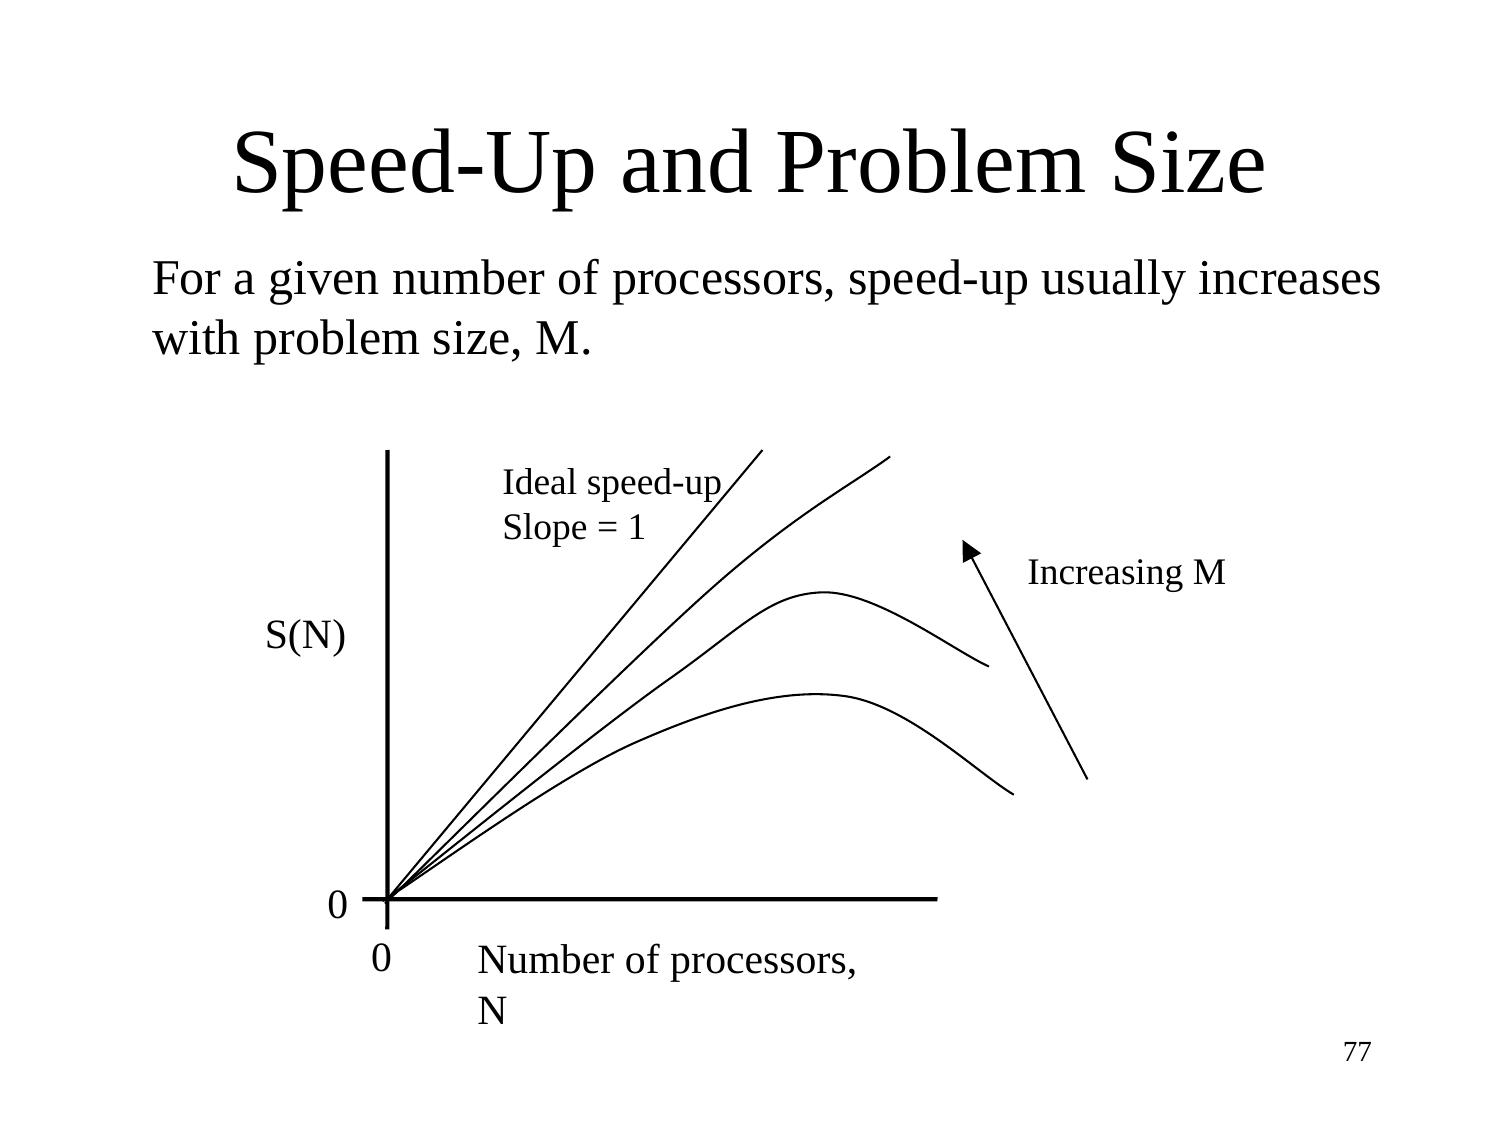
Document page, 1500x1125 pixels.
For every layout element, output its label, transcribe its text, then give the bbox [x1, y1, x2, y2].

title Speed-Up and Problem Size [112, 62, 1388, 250]
text_box For a given number of processors, speed-up usually increases with problem size, M. [137, 237, 1415, 373]
slide_number 77 [1074, 1024, 1388, 1101]
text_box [249, 449, 1263, 1013]
